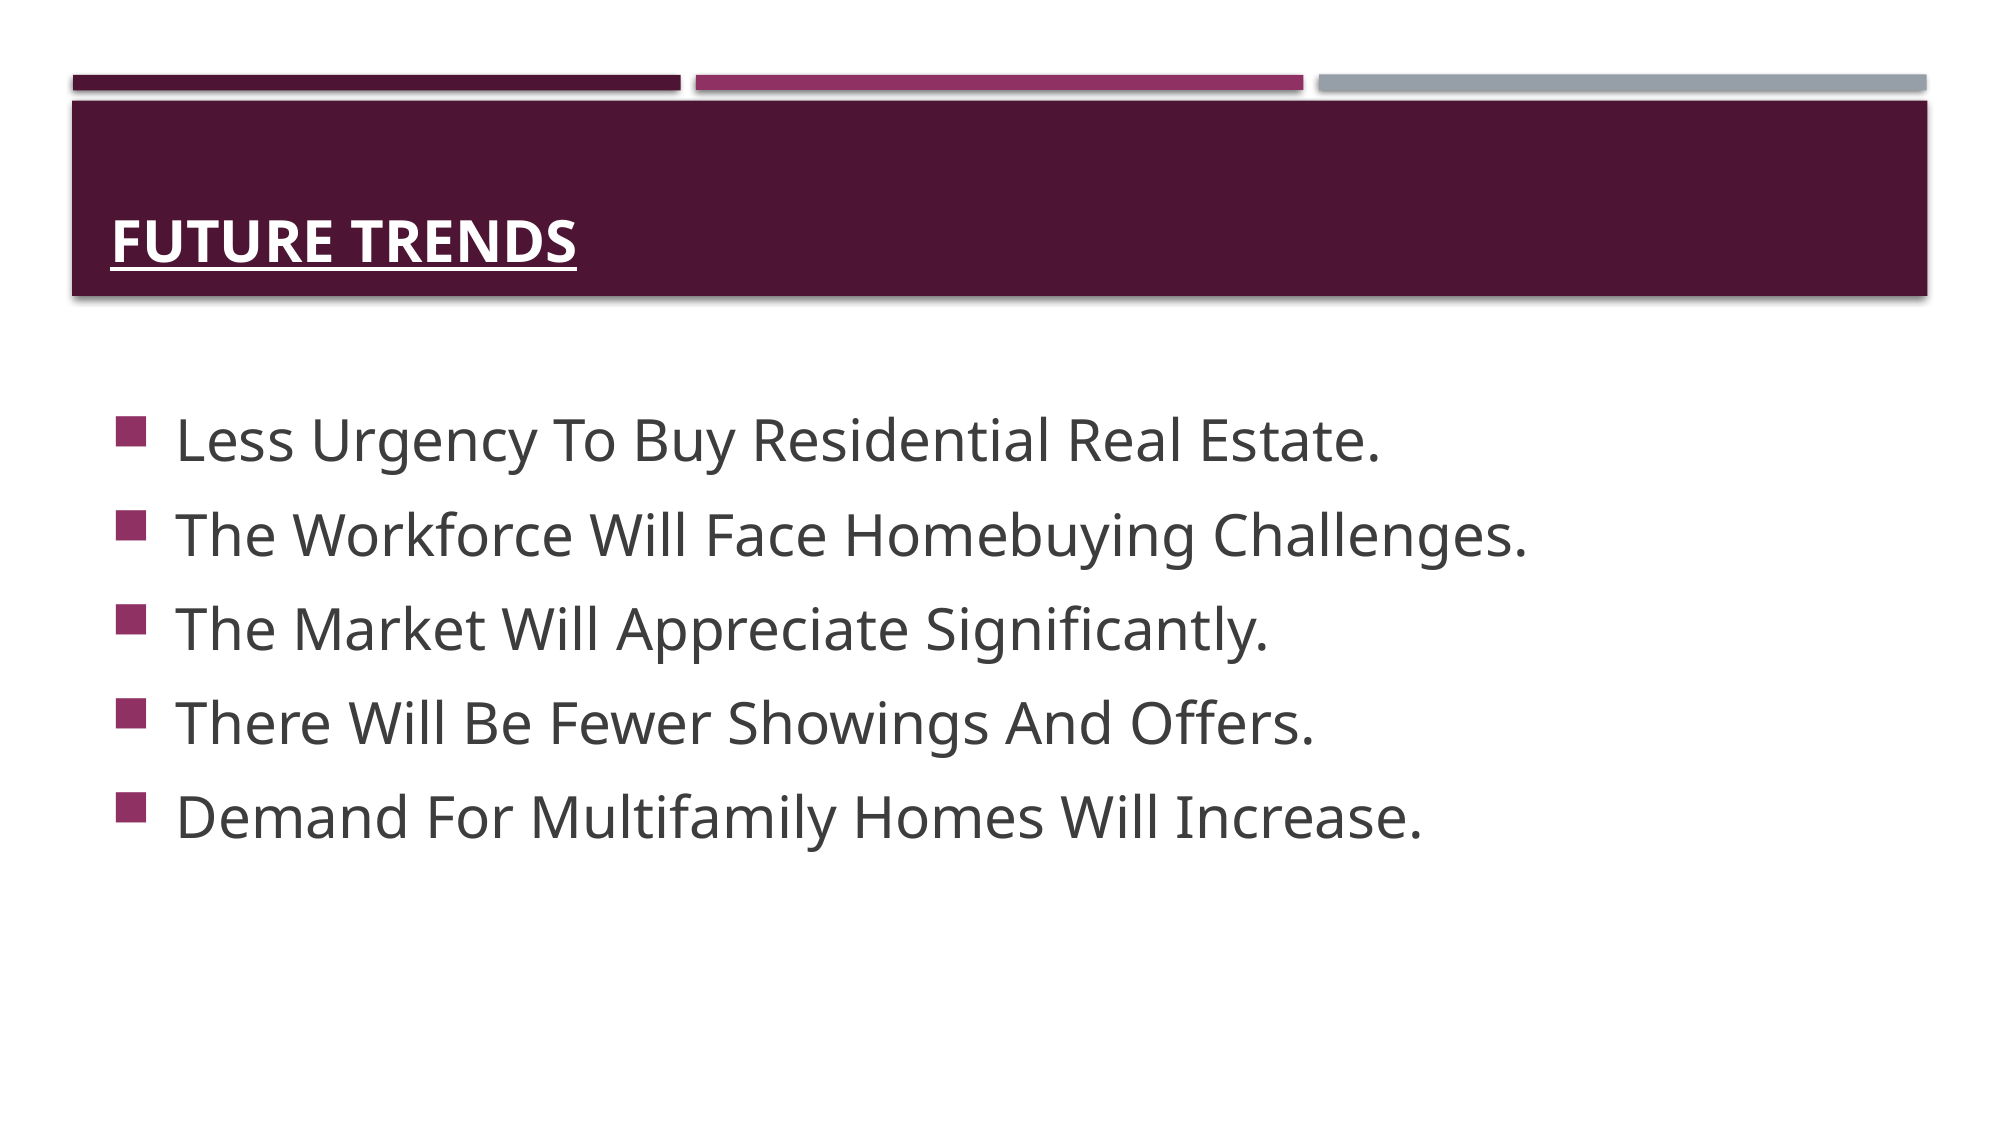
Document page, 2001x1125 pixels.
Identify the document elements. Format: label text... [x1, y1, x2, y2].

title Future trends [95, 115, 1905, 282]
list Less Urgency To Buy Residential Real Estate. The Workforce Will Face Homebuying Challenges. The Market Will Appreciate Significantly. There Will Be Fewer Showings And Offers. Demand For Multifamily Homes Will Increase. [95, 357, 1905, 962]
